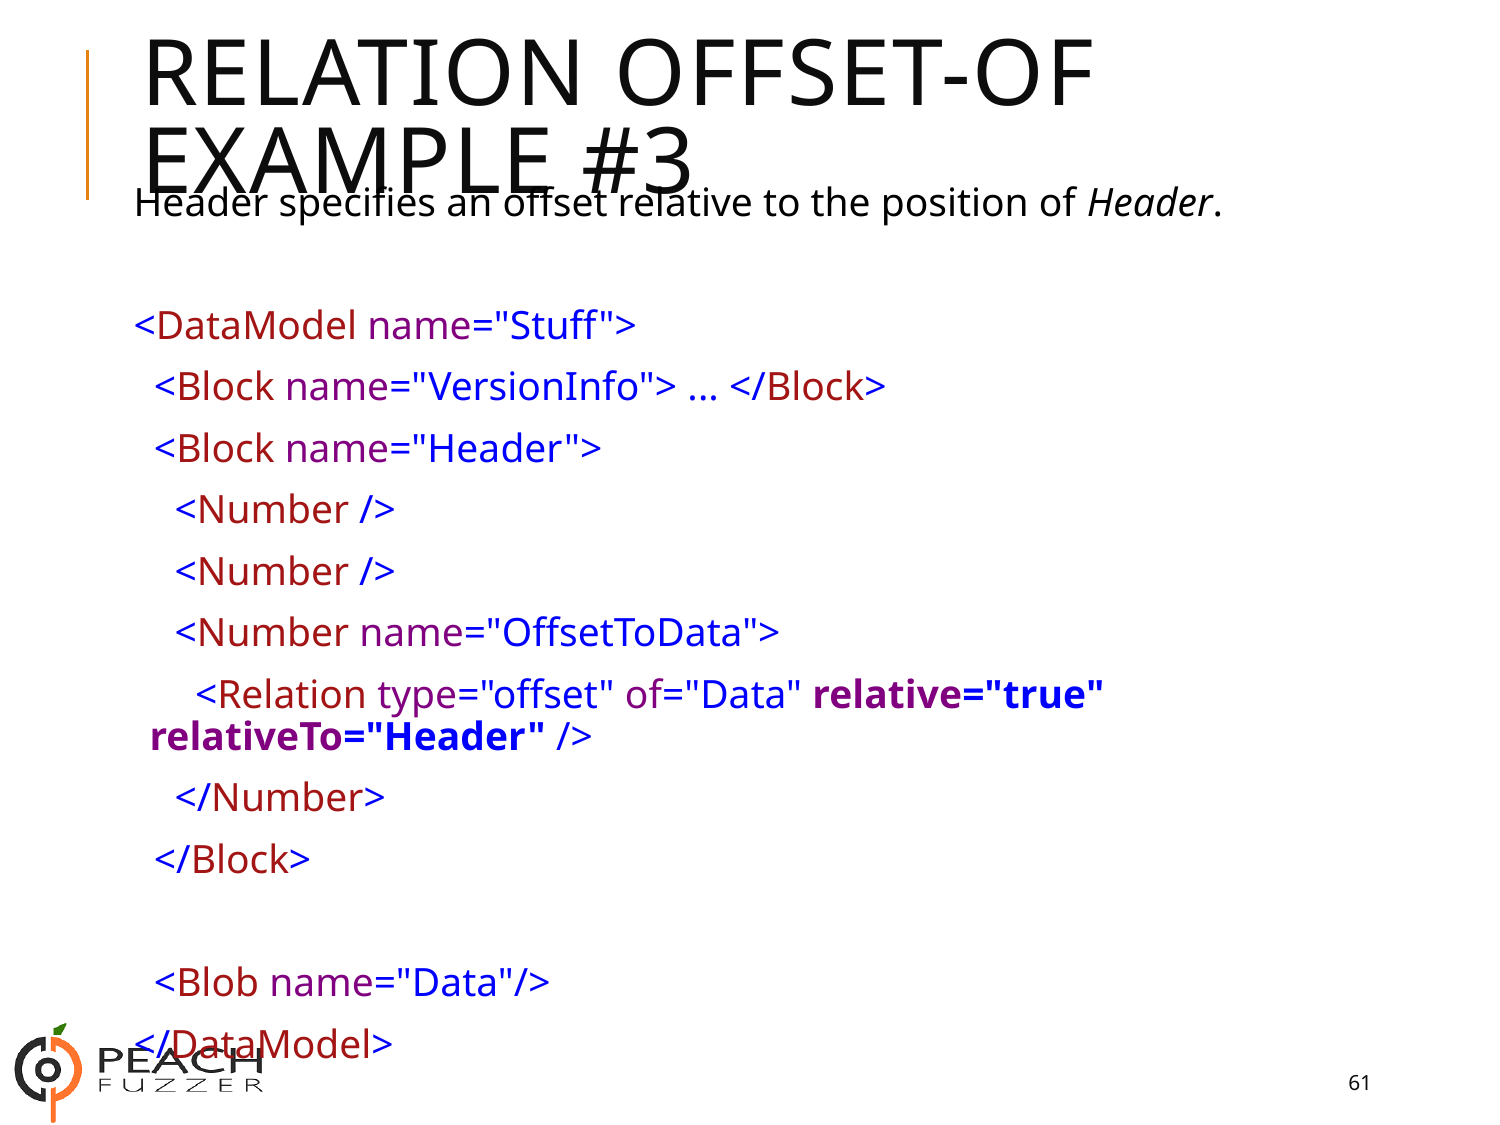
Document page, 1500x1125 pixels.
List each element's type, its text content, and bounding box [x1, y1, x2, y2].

picture [0, 1017, 288, 1125]
slide_number 61 [1333, 1061, 1454, 1107]
title Relation Offset-Of Example #3 [126, 0, 1322, 174]
list Header specifies an offset relative to the position of Header. <DataModel name="Stuff"> <Block name="VersionInfo"> ... </Block> <Block name="Header"> <Number /> <Number /> <Number name="OffsetToData"> <Relation type="offset" of="Data" relative="true" relativeTo="Header" /> </Number> </Block> <Blob name="Data"/> </DataModel> [126, 174, 1322, 1088]
